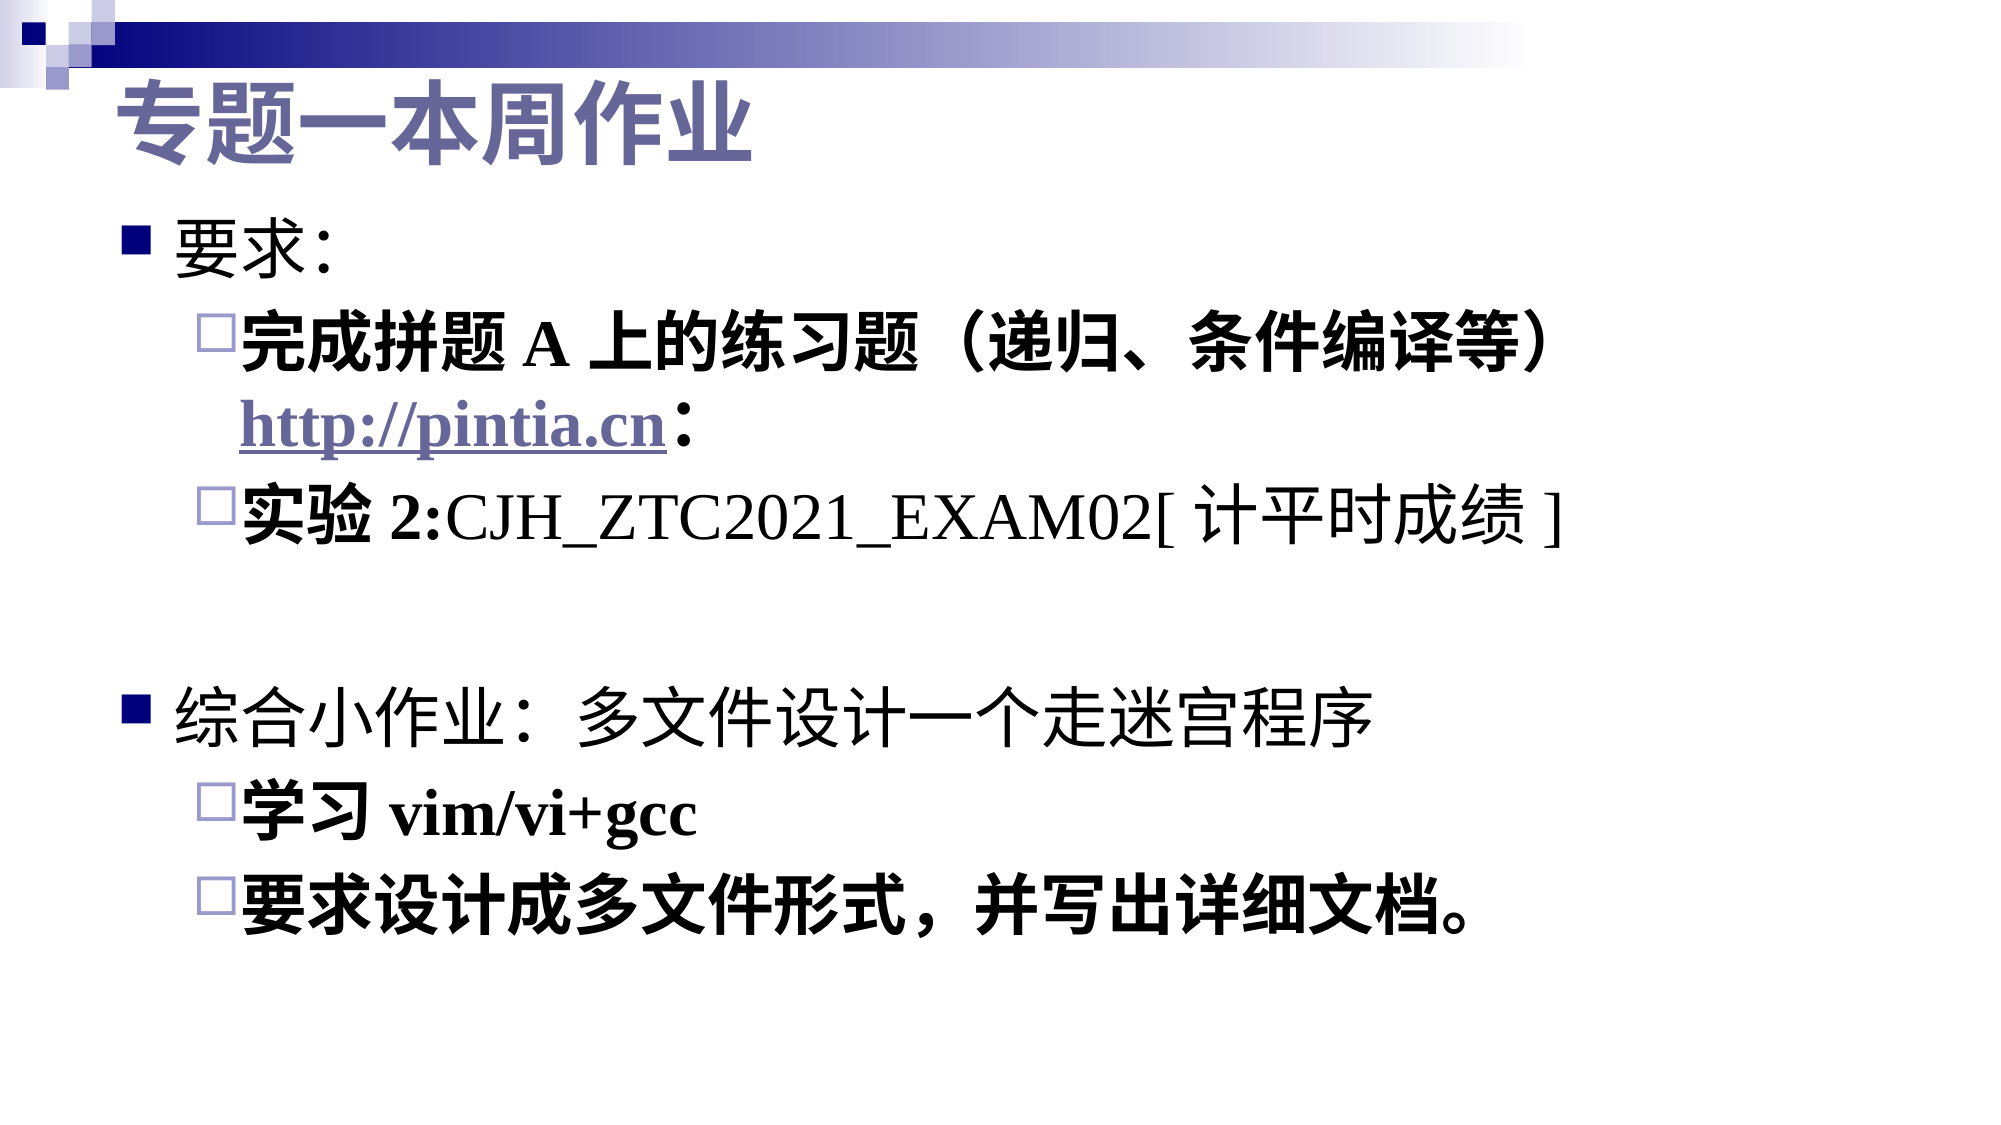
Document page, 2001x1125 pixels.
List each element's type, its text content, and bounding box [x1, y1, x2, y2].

text_box 专题一本周作业 [98, 54, 1449, 188]
list 要求： 完成拼题A上的练习题（递归、条件编译等）http://pintia.cn： 实验2:CJH_ZTC2021_EXAM02[计平时成绩] 综合小作业：多文件设计一个走迷宫程序 学习vim/vi+gcc 要求设计成多文件形式，并写出详细文档。 [102, 198, 1903, 1073]
